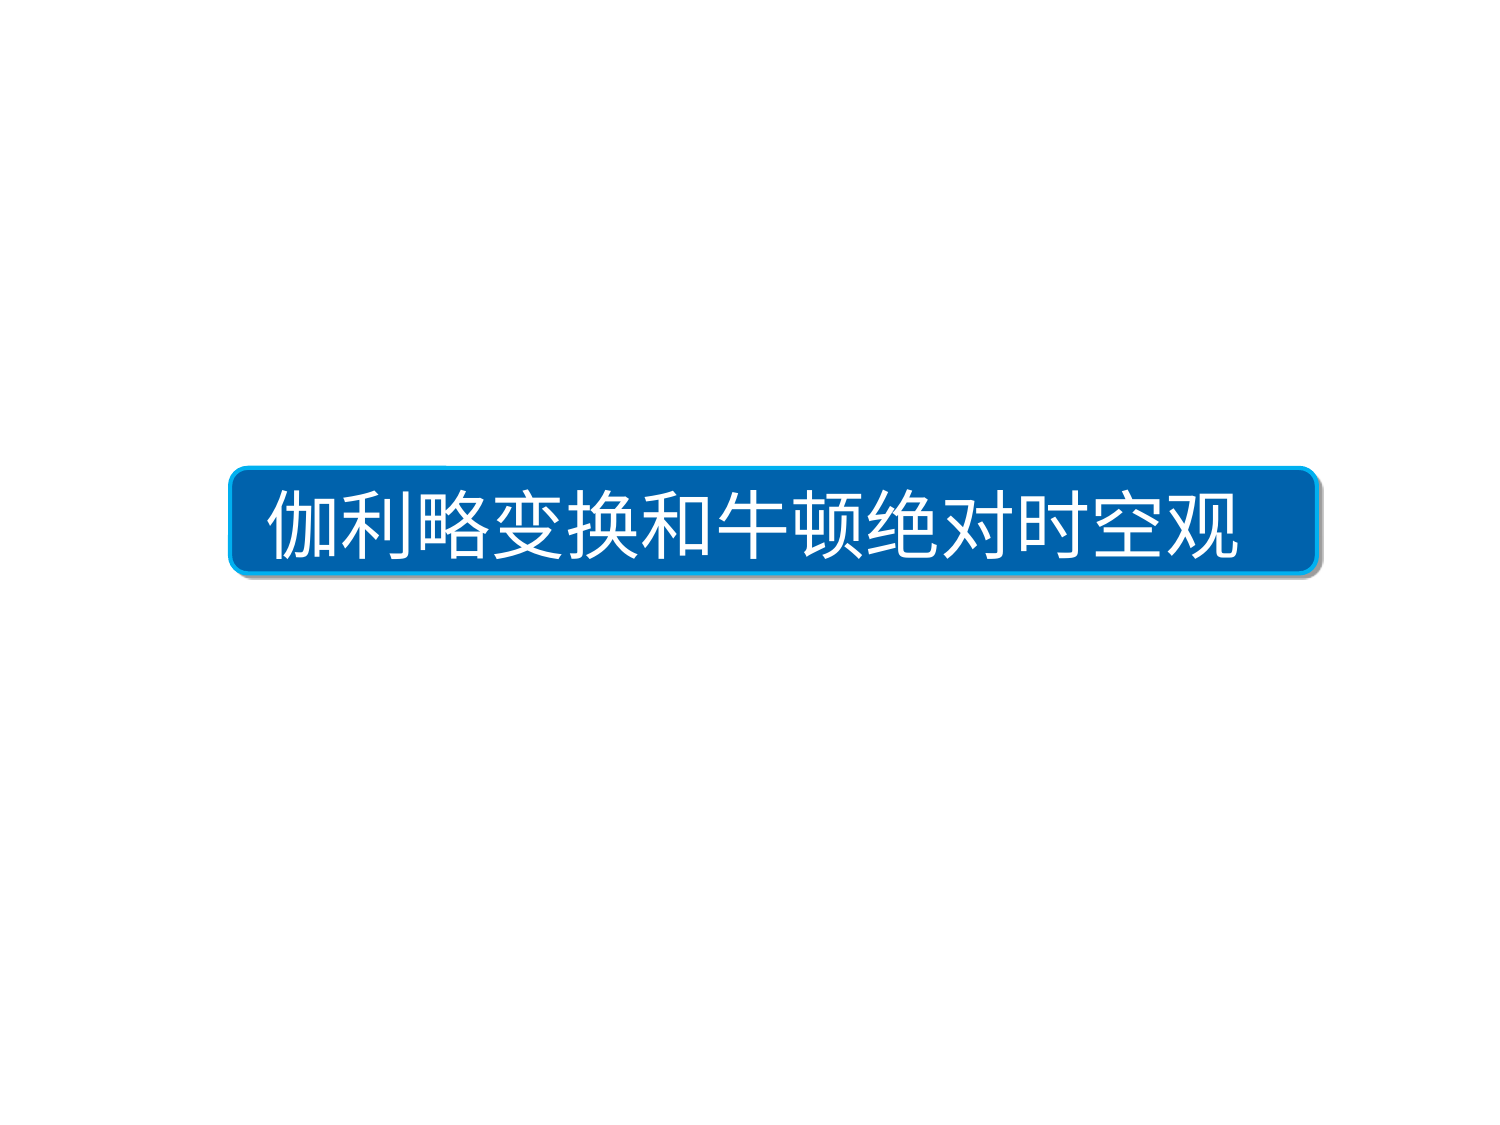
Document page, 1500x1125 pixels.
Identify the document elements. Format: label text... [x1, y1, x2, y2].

title 伽利略变换和牛顿绝对时空观 [76, 432, 1430, 578]
